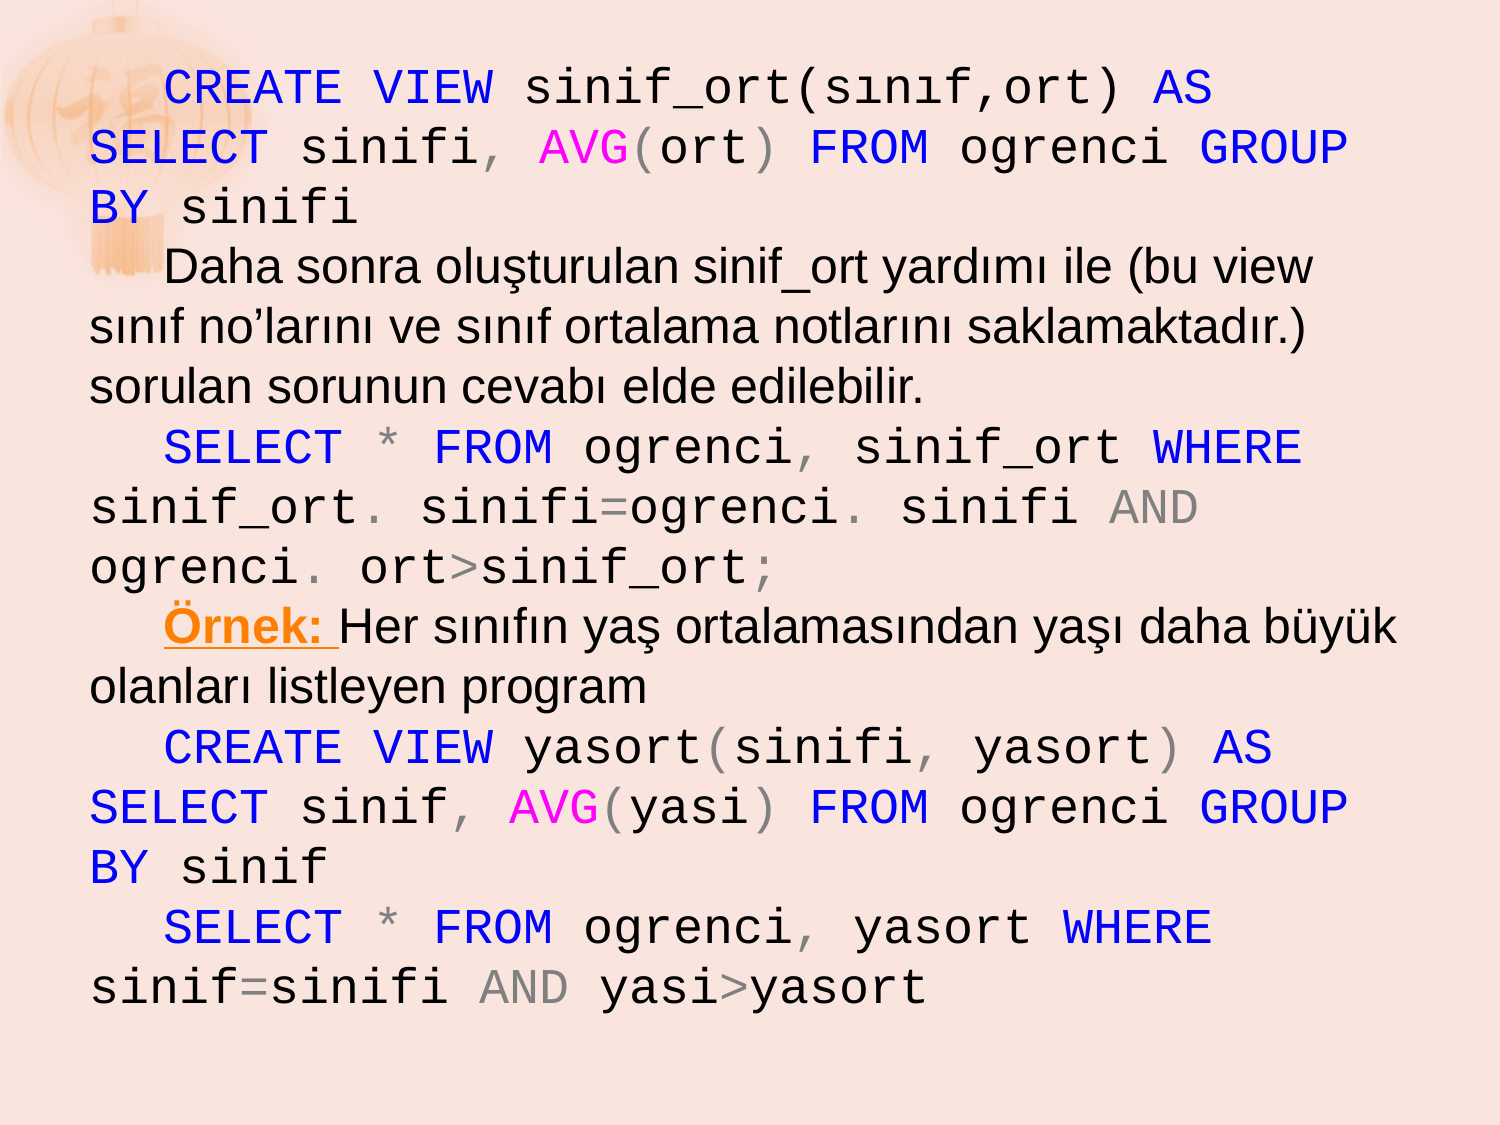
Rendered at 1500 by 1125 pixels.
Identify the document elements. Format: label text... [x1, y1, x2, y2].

list CREATE VIEW sinif_ort(sınıf,ort) AS SELECT sinifi, AVG(ort) FROM ogrenci GROUP BY sinifi Daha sonra oluşturulan sinif_ort yardımı ile (bu view sınıf no’larını ve sınıf ortalama notlarını saklamaktadır.) sorulan sorunun cevabı elde edilebilir. SELECT * FROM ogrenci, sinif_ort WHERE sinif_ort. sinifi=ogrenci. sinifi AND ogrenci. ort>sinif_ort; Örnek: Her sınıfın yaş ortalamasından yaşı daha büyük olanları listleyen program CREATE VIEW yasort(sinifi, yasort) AS SELECT sinif, AVG(yasi) FROM ogrenci GROUP BY sinif SELECT * FROM ogrenci, yasort WHERE sinif=sinifi AND yasi>yasort [75, 46, 1436, 1059]
